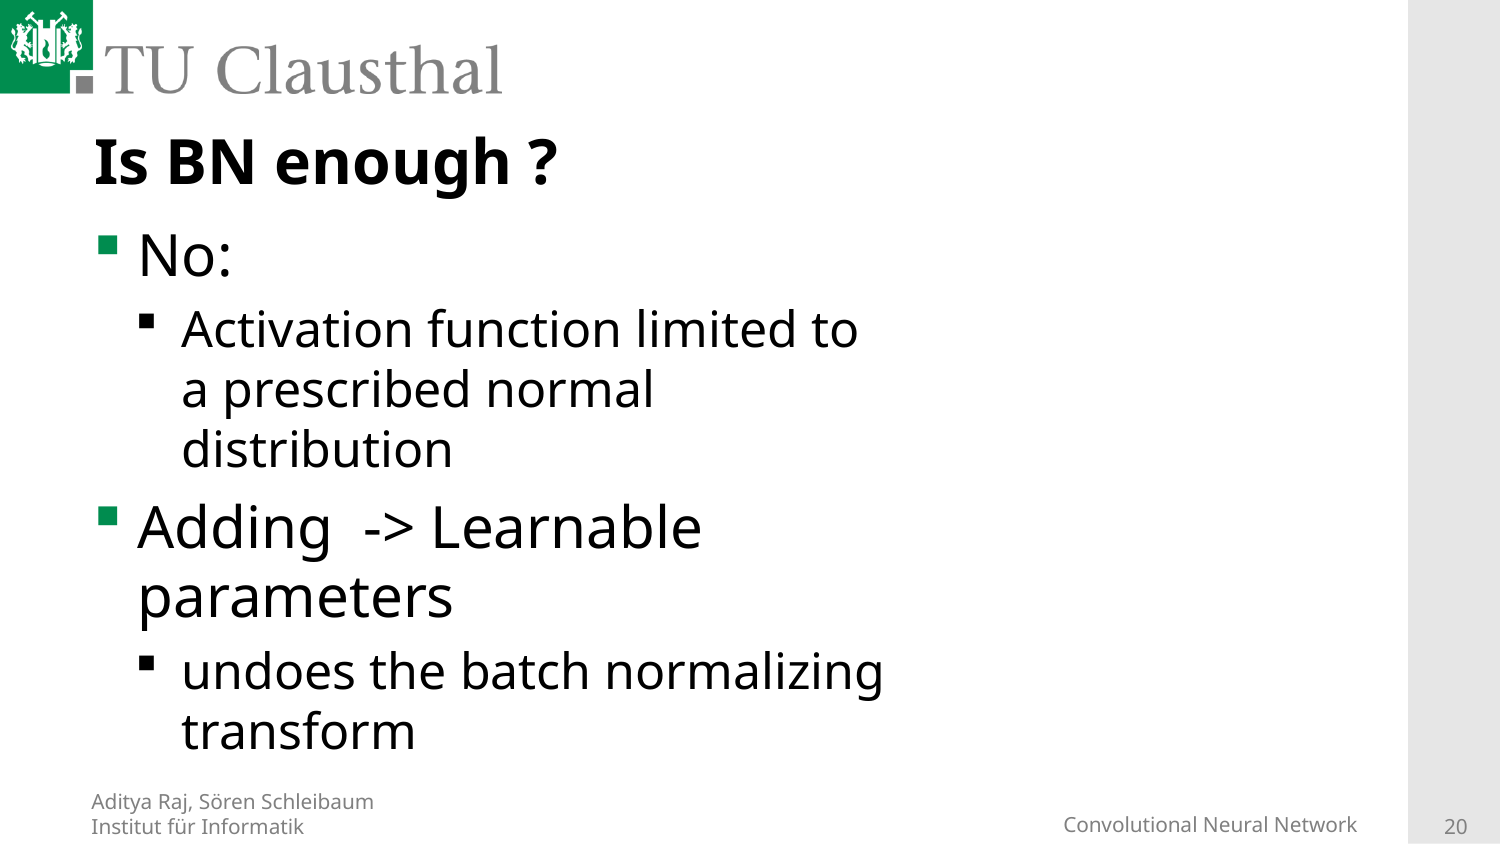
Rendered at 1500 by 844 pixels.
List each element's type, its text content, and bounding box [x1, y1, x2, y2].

picture [0, 0, 502, 94]
title Is BN enough ? [79, 114, 1375, 201]
